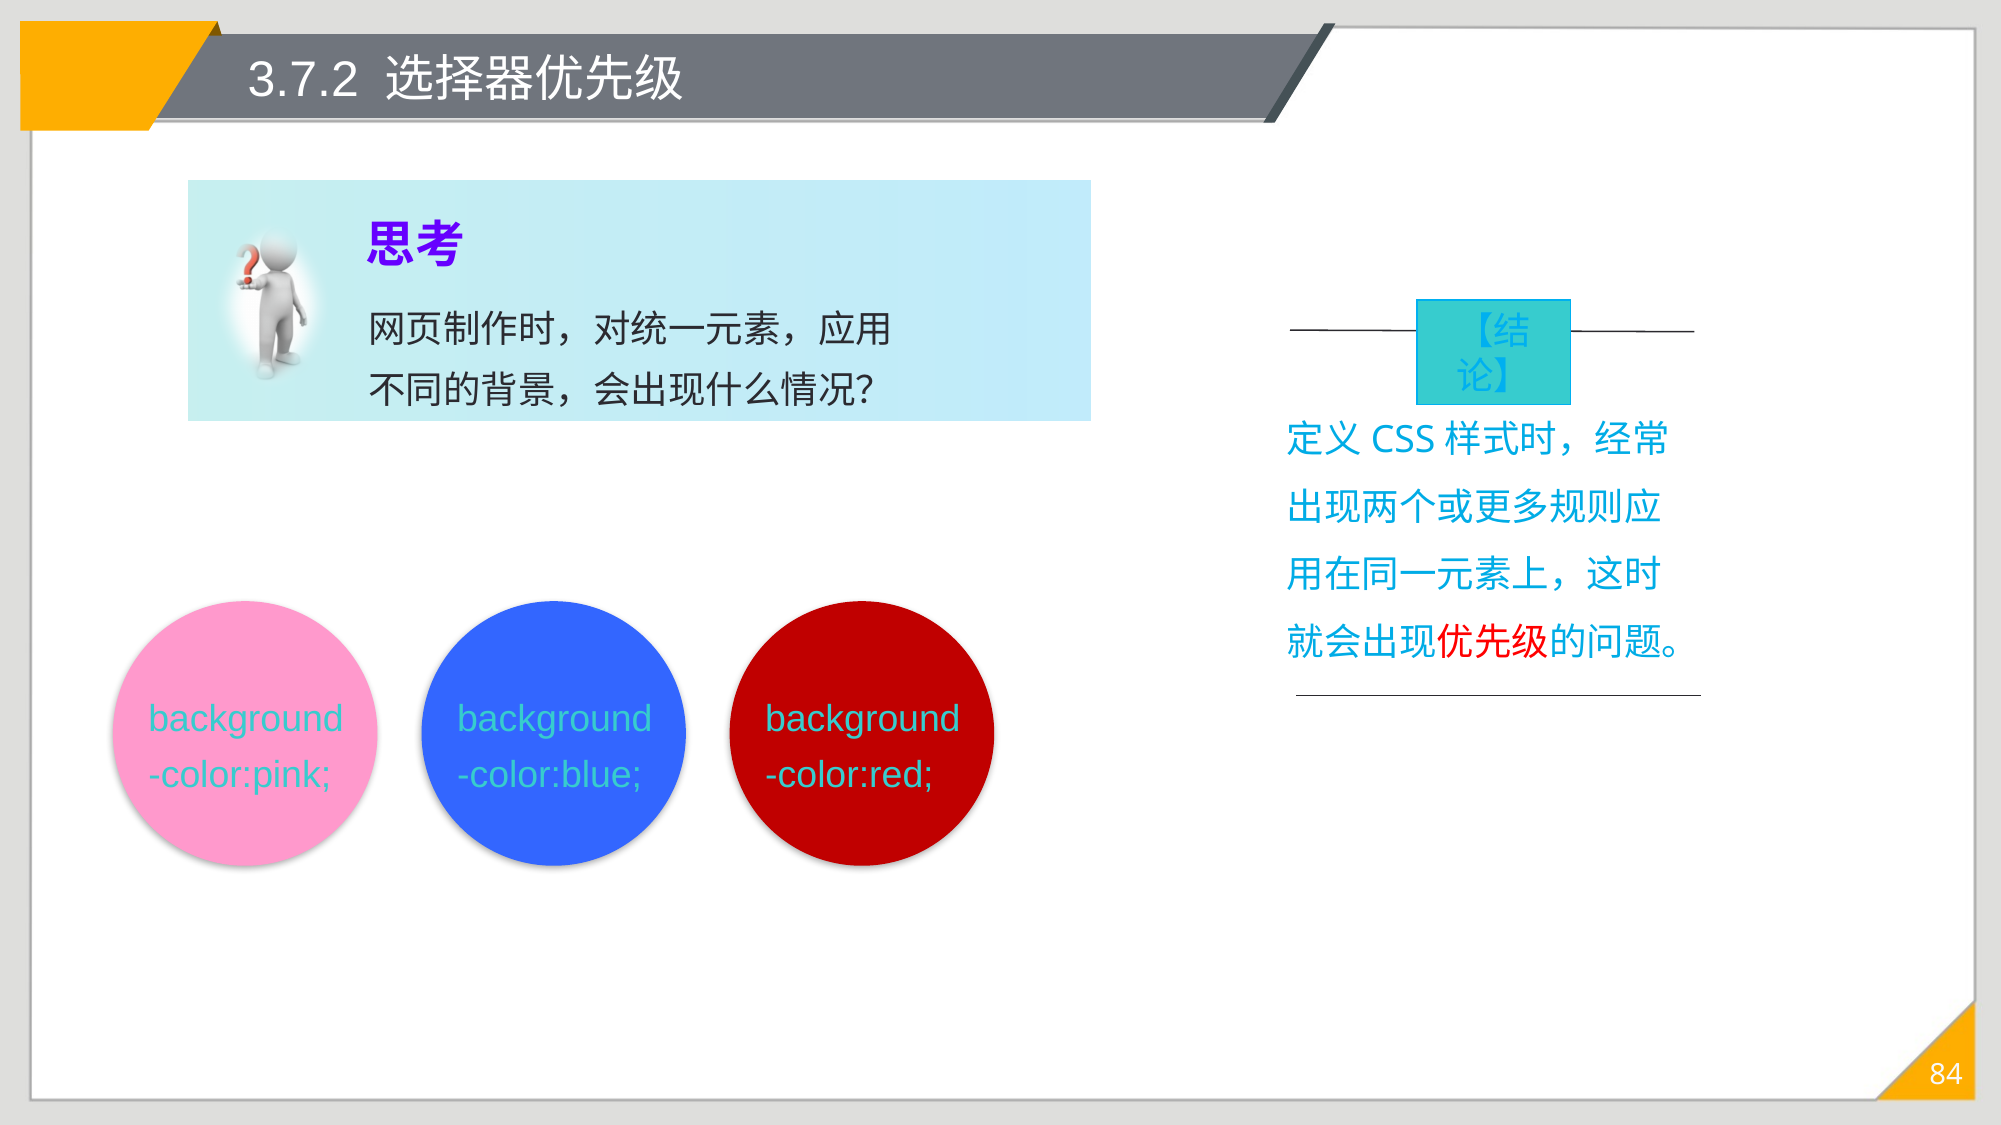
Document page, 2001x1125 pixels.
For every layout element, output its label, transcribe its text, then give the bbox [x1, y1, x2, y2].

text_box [187, 179, 1091, 421]
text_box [1271, 299, 1712, 696]
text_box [421, 600, 687, 866]
picture [0, 0, 2001, 1125]
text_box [729, 600, 995, 866]
title 3.7.2 选择器优先级 [232, 35, 1610, 119]
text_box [112, 600, 378, 866]
